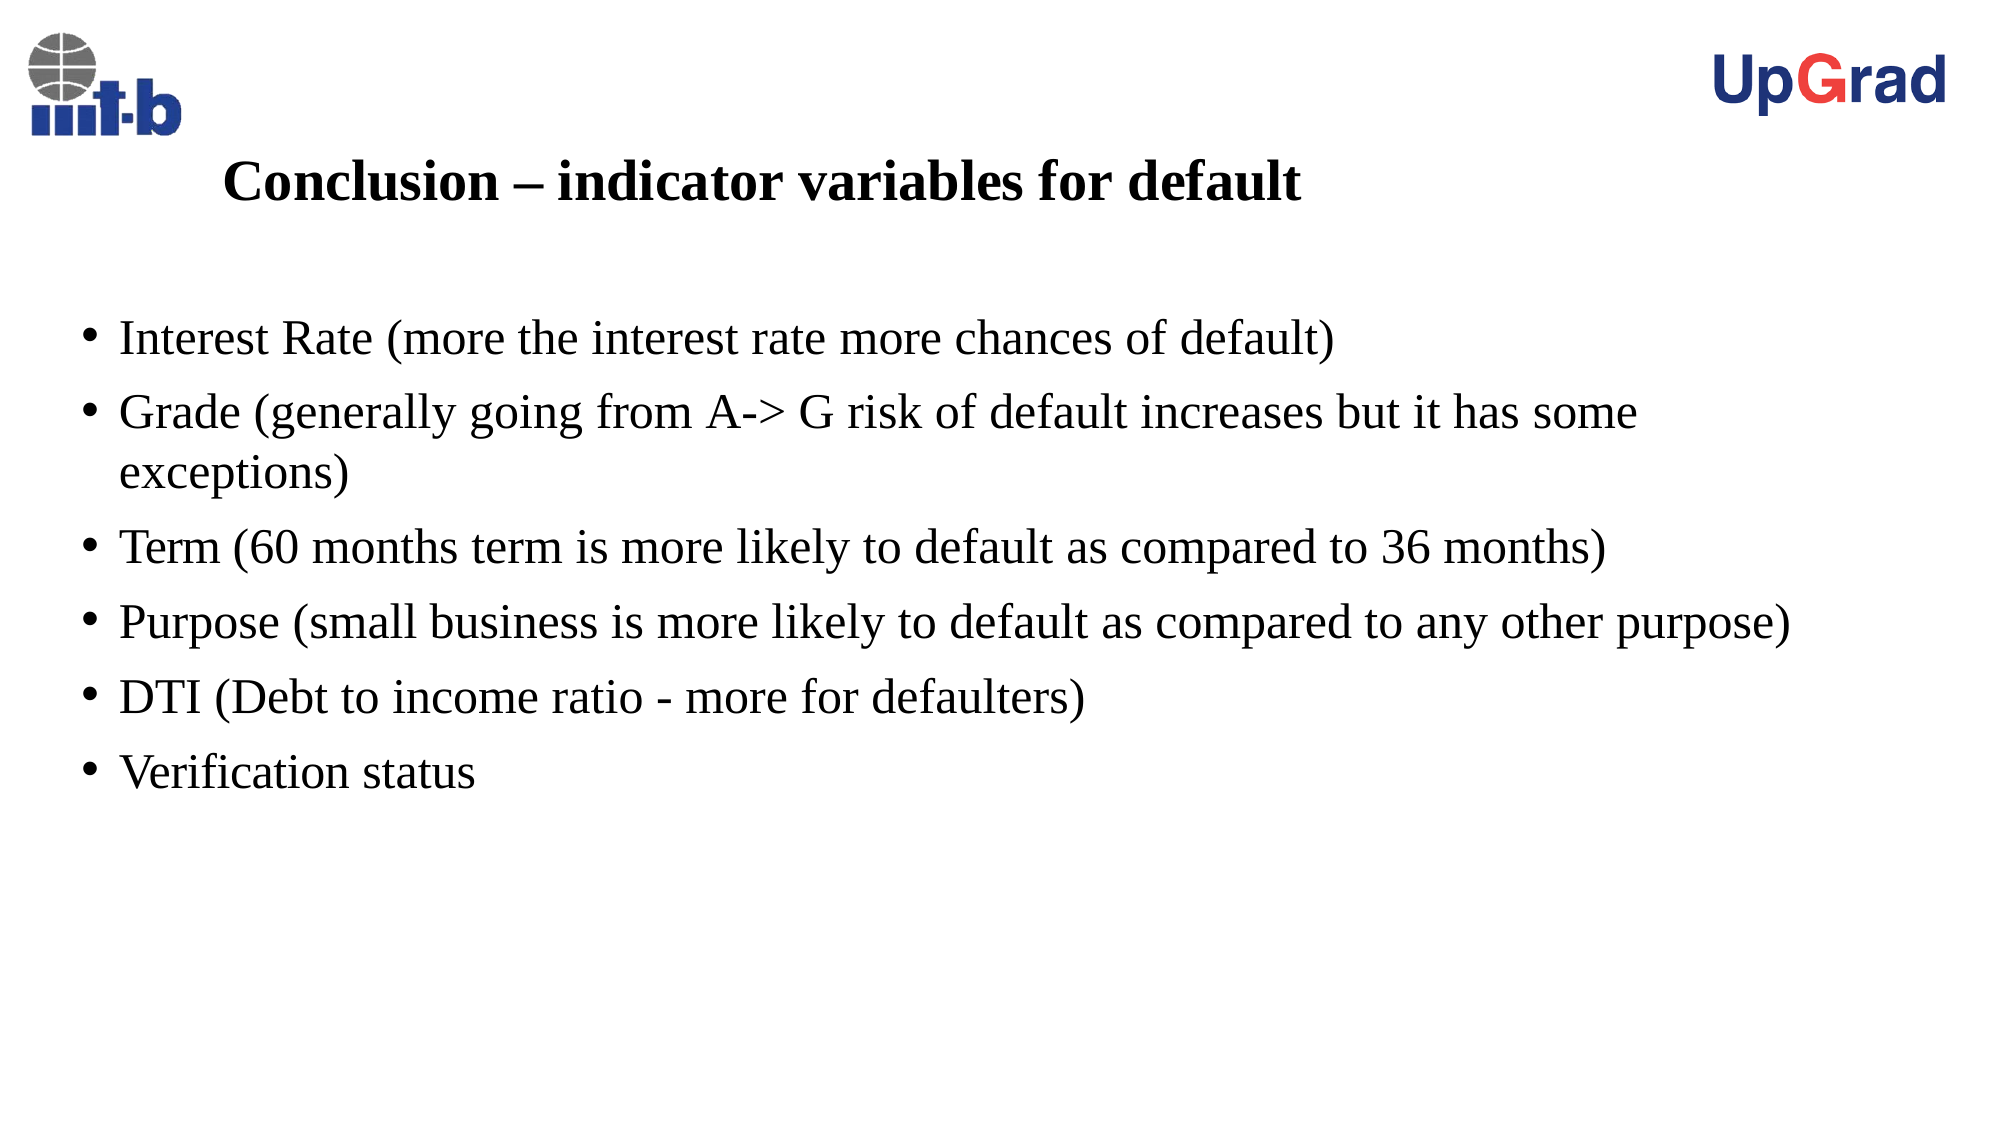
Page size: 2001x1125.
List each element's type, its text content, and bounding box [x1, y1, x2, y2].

title Conclusion – indicator variables for default [220, 140, 1306, 331]
text_box Interest Rate (more the interest rate more chances of default) Grade (generally going from A-> G risk of default increases but it has some exceptions) Term (60 months term is more likely to default as compared to 36 months) Purpose (small business is more likely to default as compared to any other purpose) DTI (Debt to income ratio - more for defaulters) Verification status [79, 287, 1879, 799]
picture [27, 32, 182, 136]
picture [1714, 53, 1945, 116]
